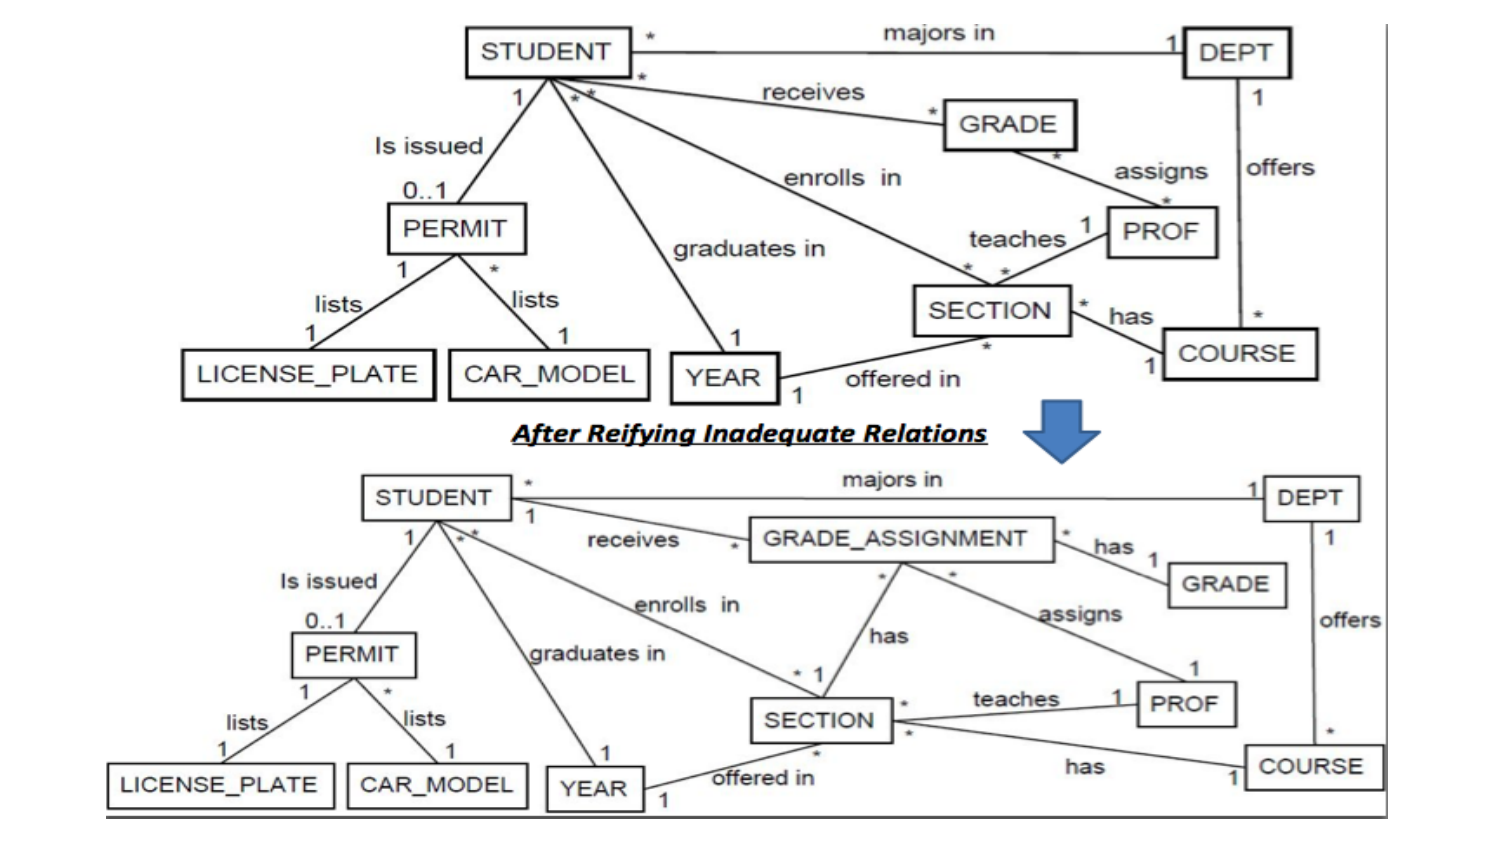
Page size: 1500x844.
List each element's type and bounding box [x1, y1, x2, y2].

picture [106, 24, 1388, 819]
